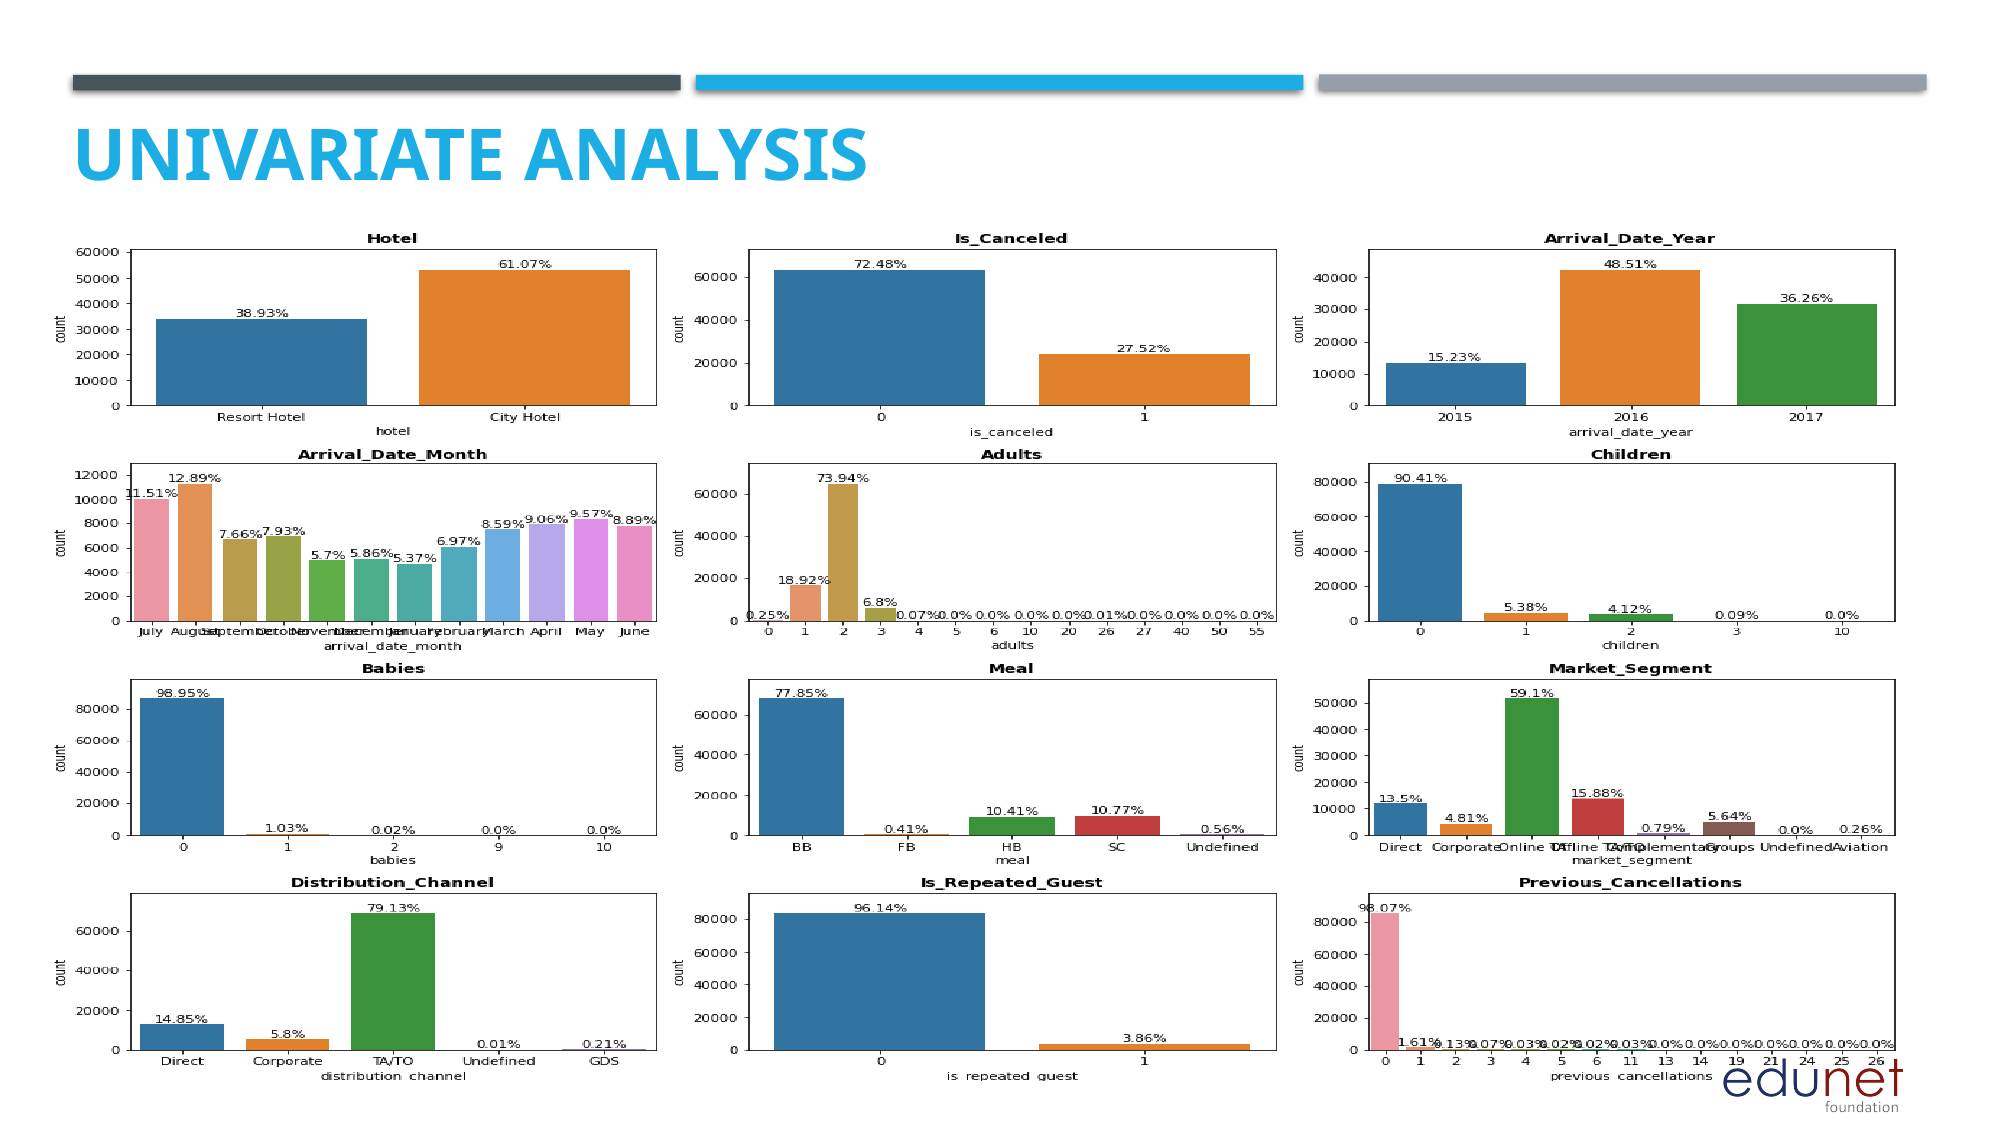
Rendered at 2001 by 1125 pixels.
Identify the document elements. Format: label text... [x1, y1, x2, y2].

text_box Univariate analysis [56, 96, 1866, 210]
picture [54, 232, 1905, 1116]
